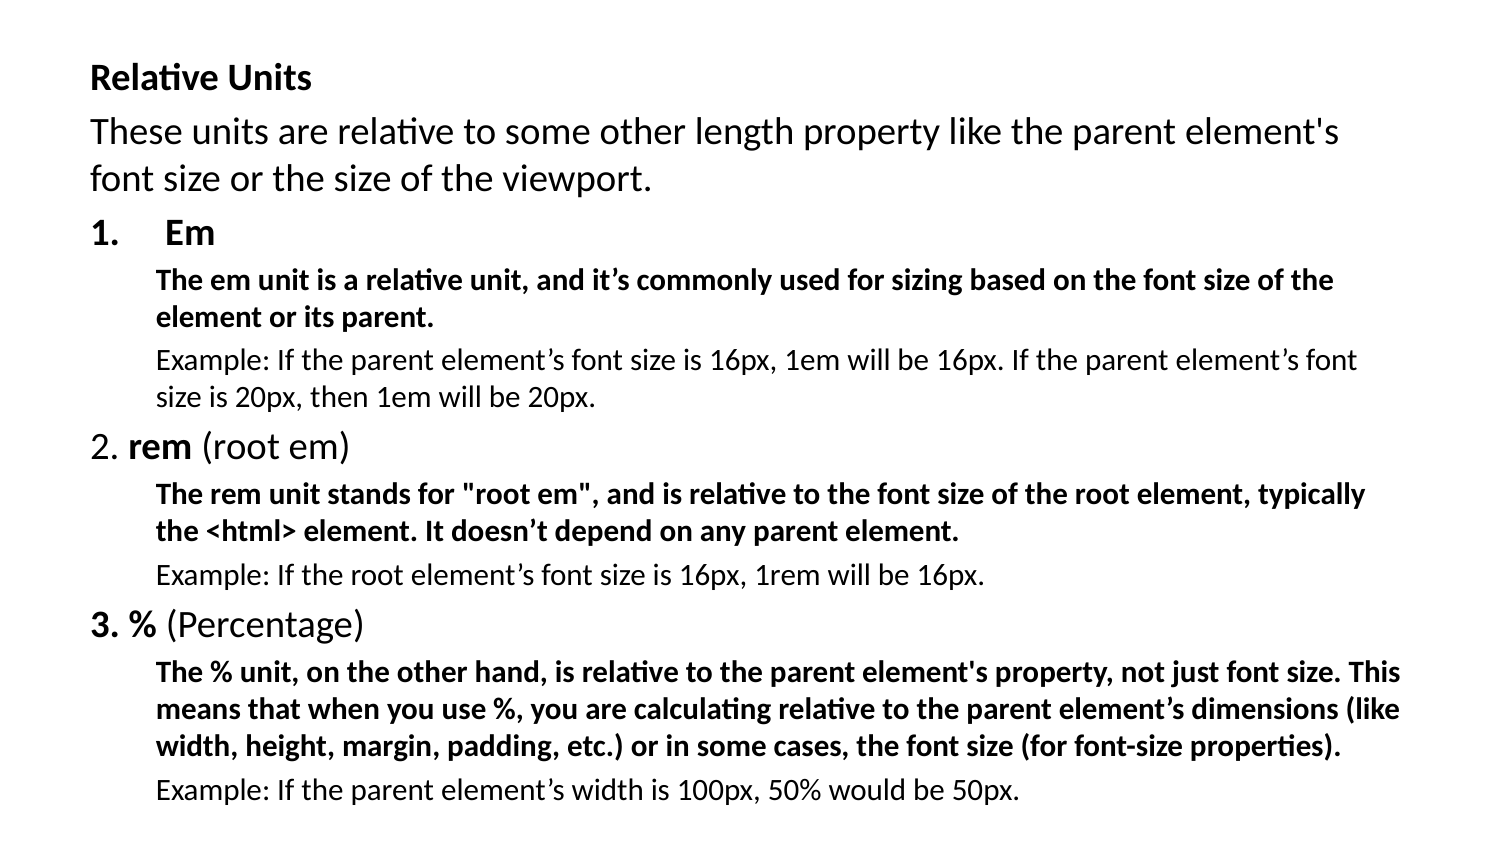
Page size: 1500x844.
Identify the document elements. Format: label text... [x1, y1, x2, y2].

list Relative Units These units are relative to some other length property like the parent element's font size or the size of the viewport. Em The em unit is a relative unit, and it’s commonly used for sizing based on the font size of the element or its parent. Example: If the parent element’s font size is 16px, 1em will be 16px. If the parent element’s font size is 20px, then 1em will be 20px. 2. rem (root em) The rem unit stands for "root em", and is relative to the font size of the root element, typically the <html> element. It doesn’t depend on any parent element. Example: If the root element’s font size is 16px, 1rem will be 16px. 3. % (Percentage) The % unit, on the other hand, is relative to the parent element's property, not just font size. This means that when you use %, you are calculating relative to the parent element’s dimensions (like width, height, margin, padding, etc.) or in some cases, the font size (for font-size properties). Example: If the parent element’s width is 100px, 50% would be 50px. [75, 43, 1425, 824]
